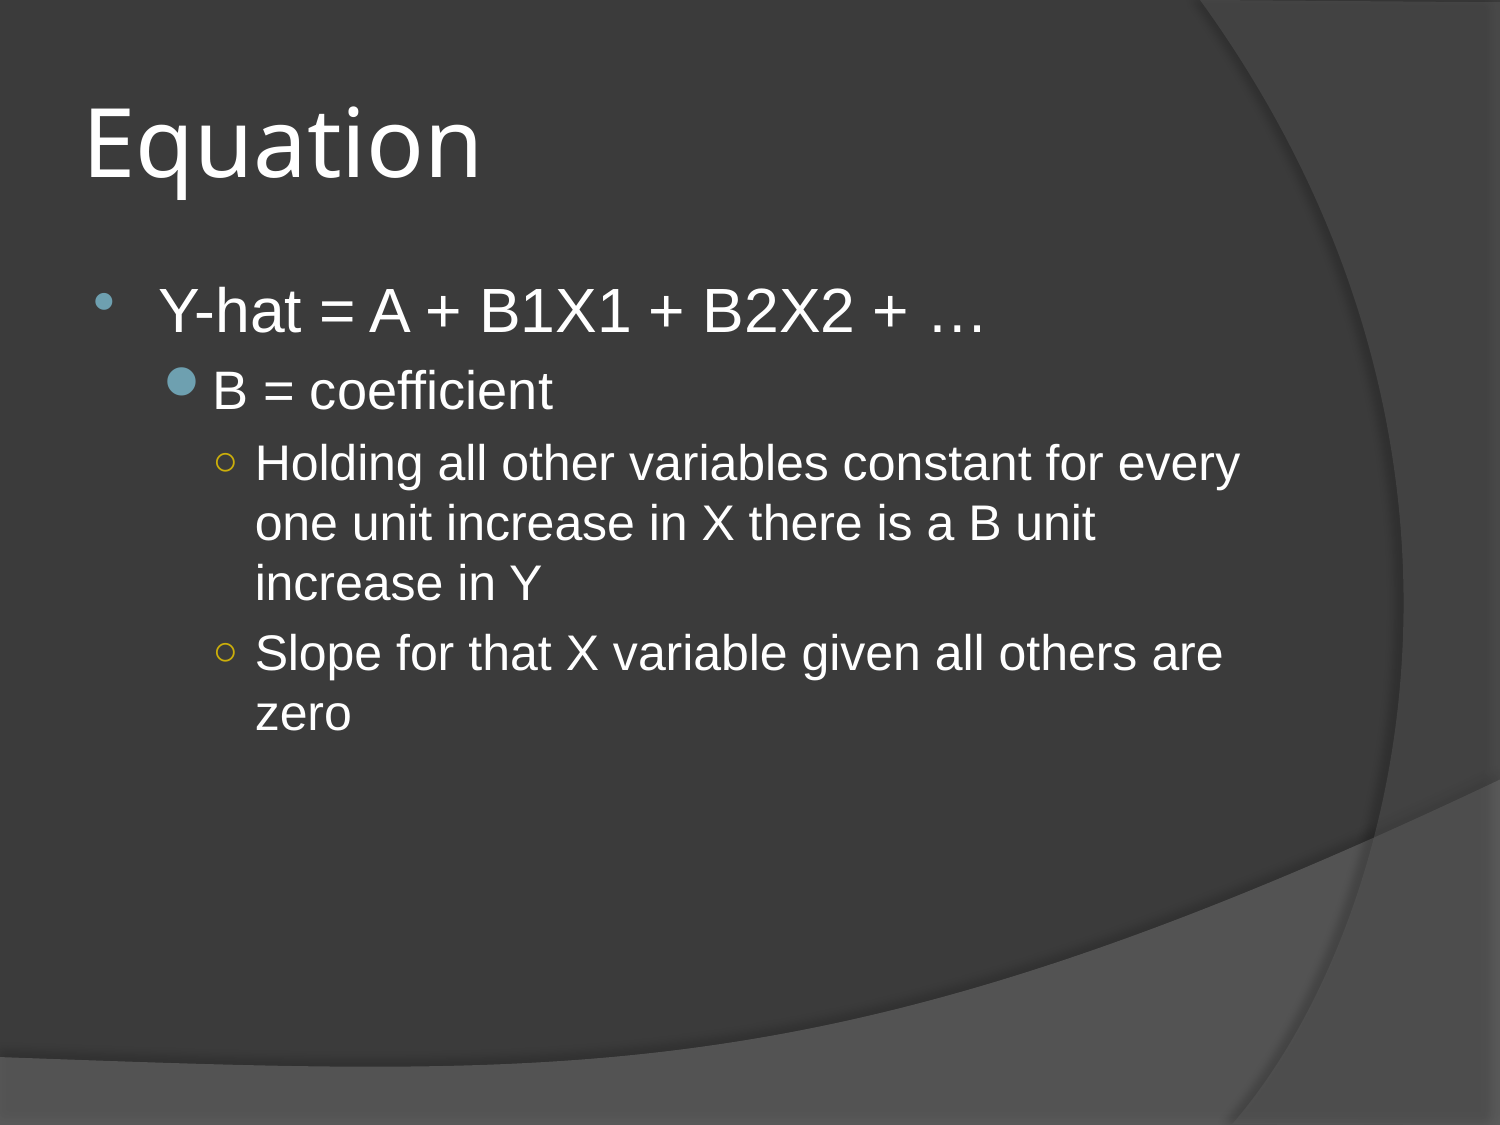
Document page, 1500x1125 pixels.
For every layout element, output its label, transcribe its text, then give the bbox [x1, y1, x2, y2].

title Equation [75, 45, 1300, 233]
list Y-hat = A + B1X1 + B2X2 + … B = coefficient Holding all other variables constant for every one unit increase in X there is a B unit increase in Y Slope for that X variable given all others are zero [75, 262, 1300, 1005]
